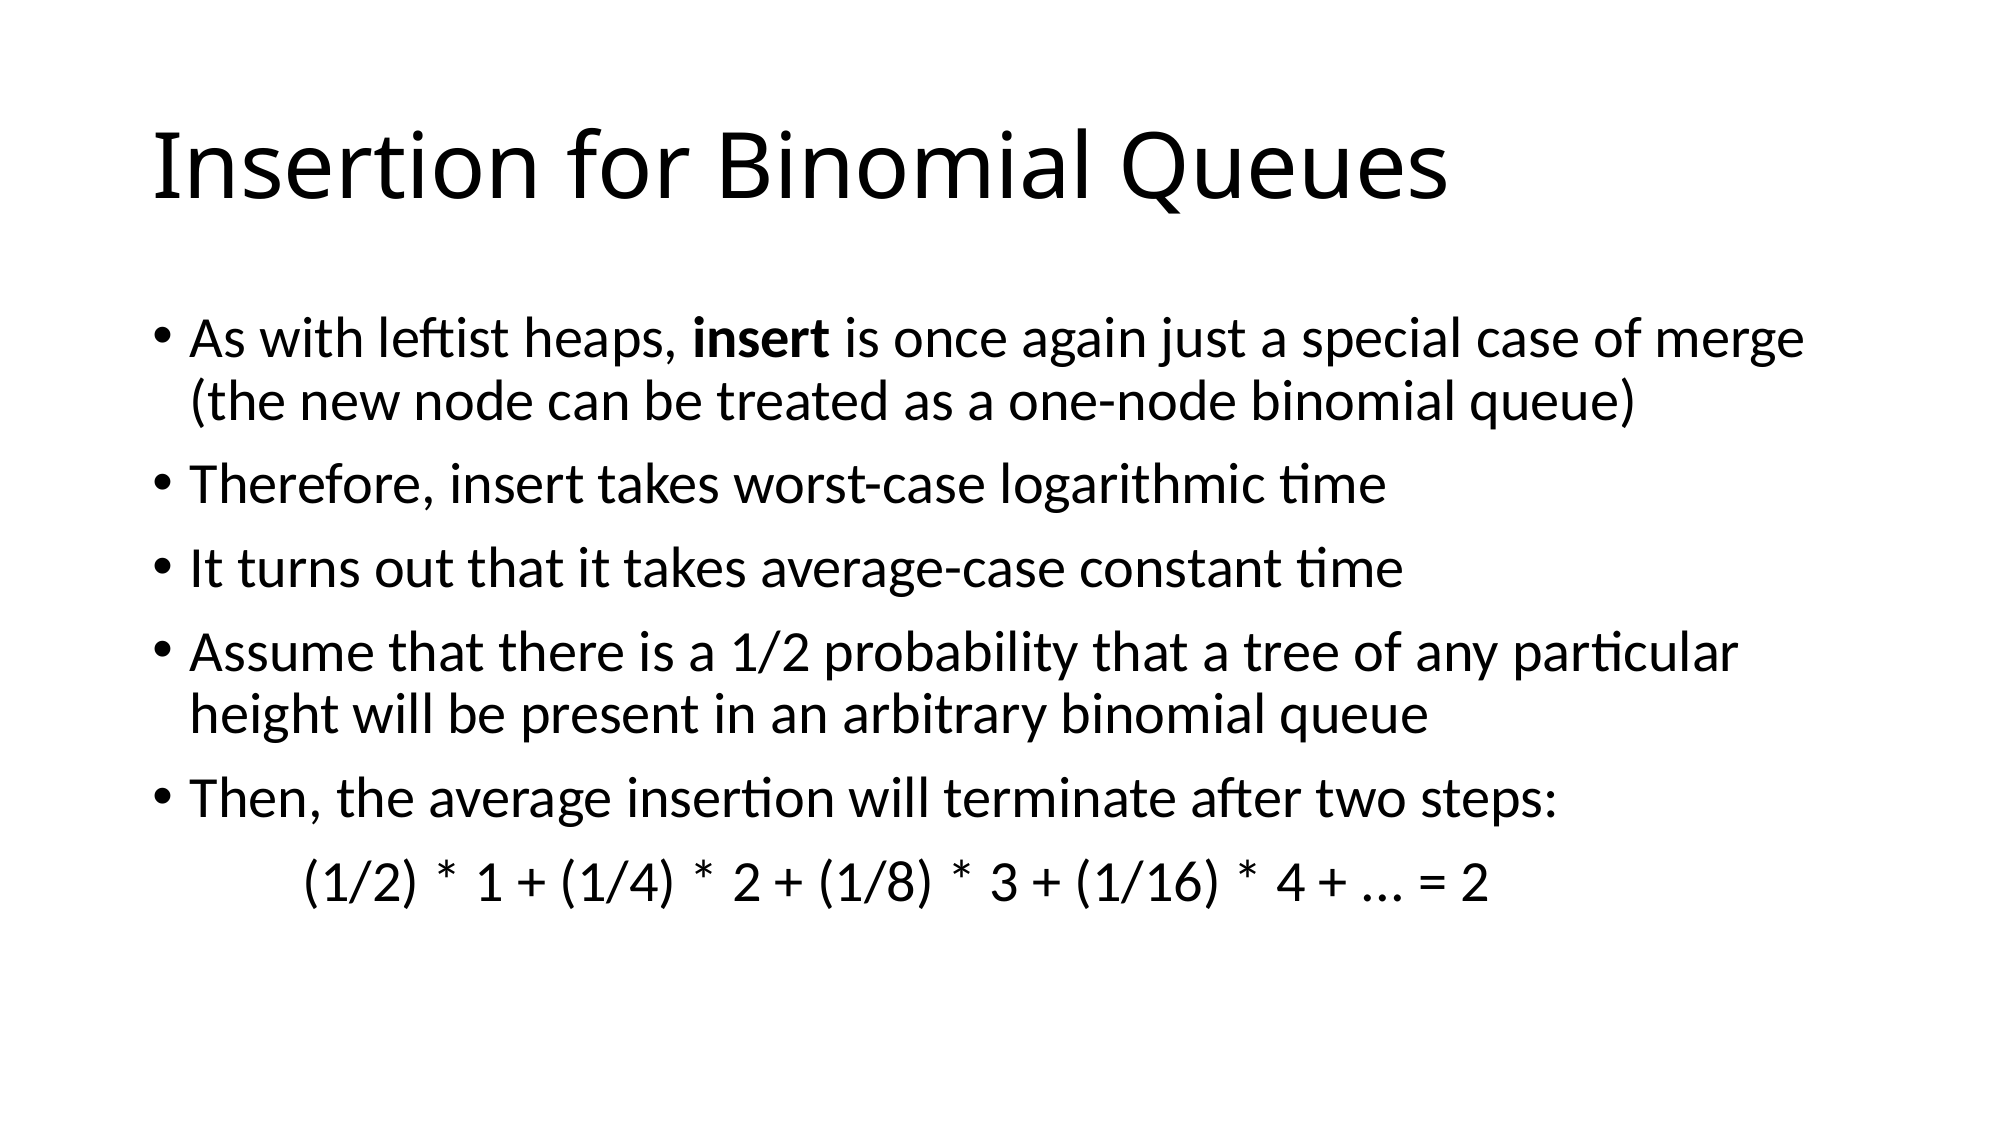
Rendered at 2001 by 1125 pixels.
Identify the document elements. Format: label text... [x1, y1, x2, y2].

list As with leftist heaps, insert is once again just a special case of merge (the new node can be treated as a one-node binomial queue) Therefore, insert takes worst-case logarithmic time It turns out that it takes average-case constant time Assume that there is a 1/2 probability that a tree of any particular height will be present in an arbitrary binomial queue Then, the average insertion will terminate after two steps: (1/2) * 1 + (1/4) * 2 + (1/8) * 3 + (1/16) * 4 + ... = 2 [137, 299, 1863, 1014]
title Insertion for Binomial Queues [137, 59, 1863, 278]
